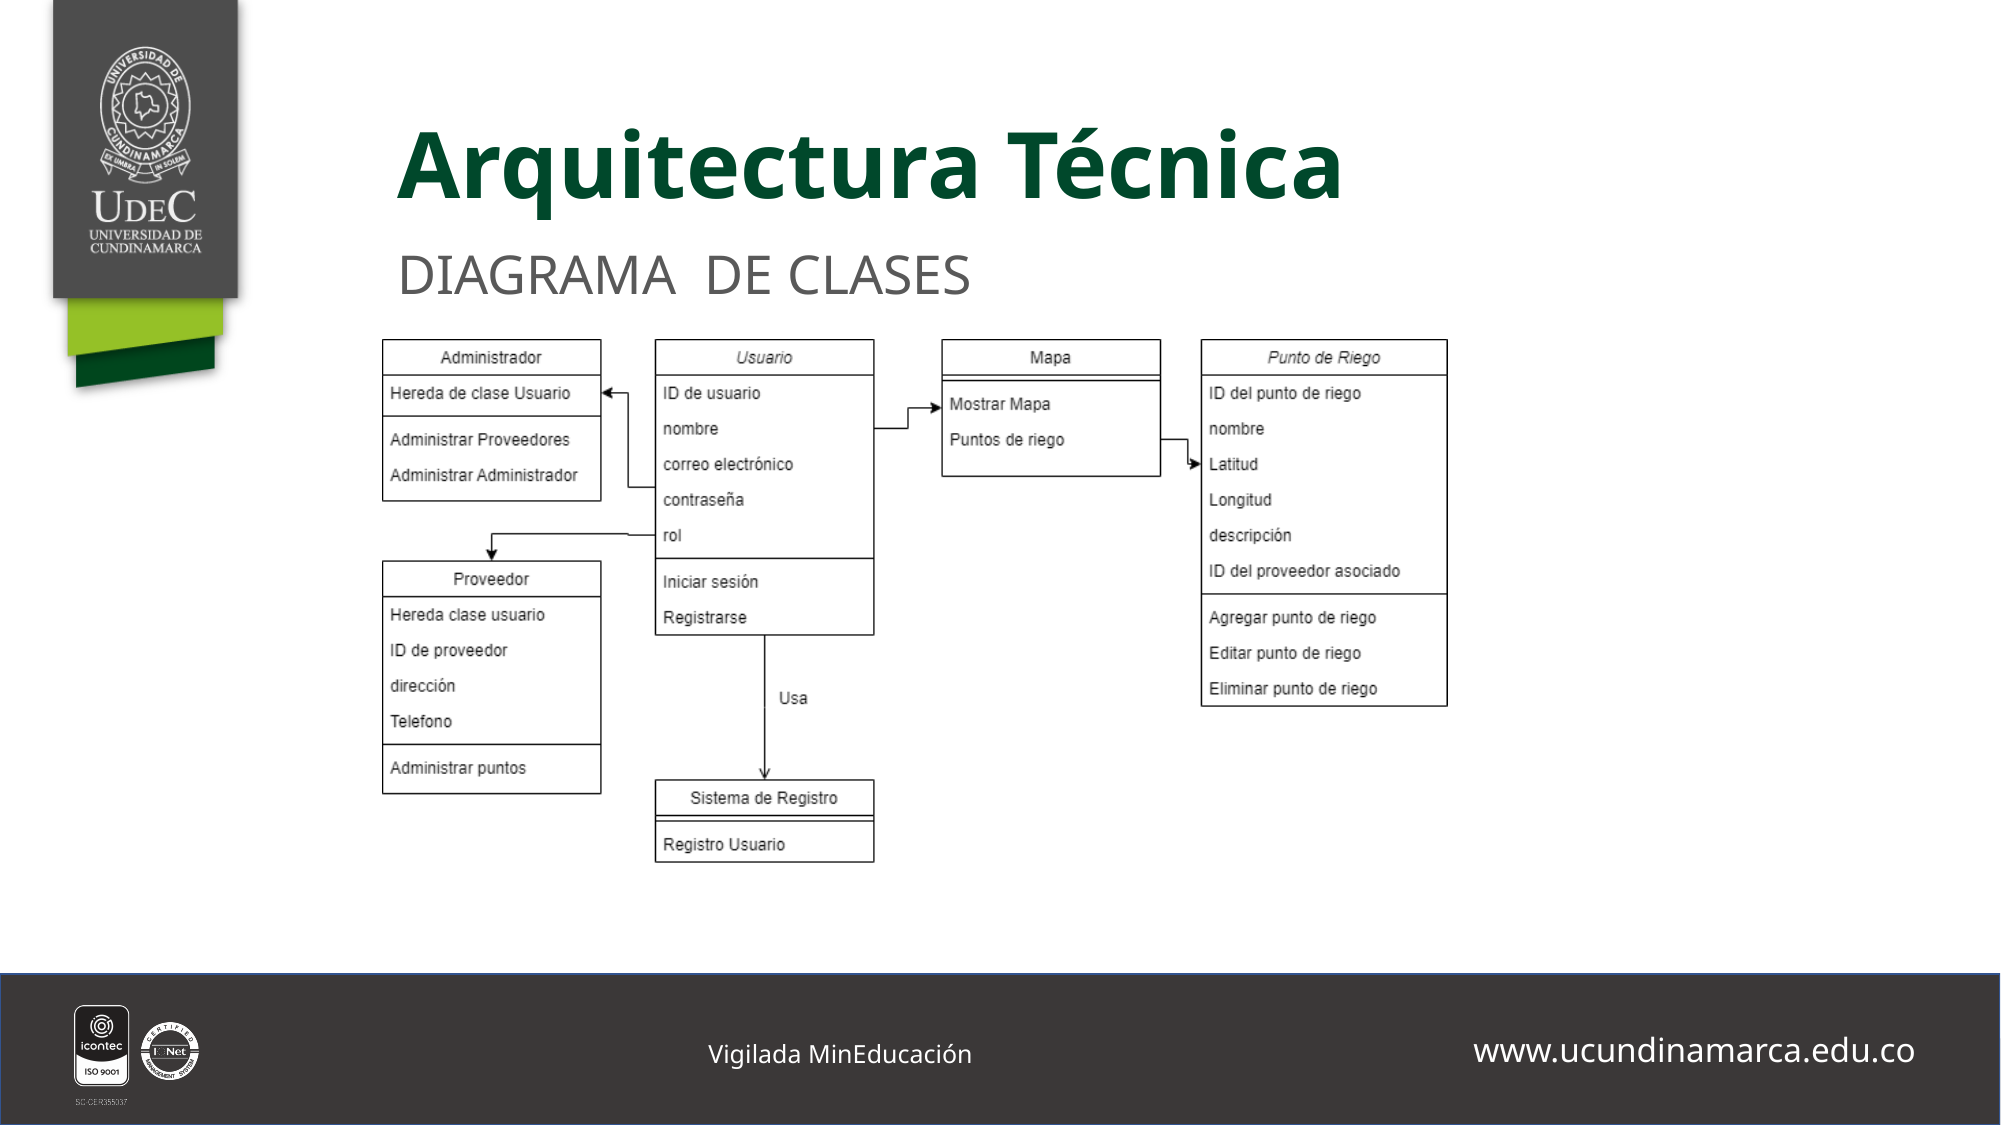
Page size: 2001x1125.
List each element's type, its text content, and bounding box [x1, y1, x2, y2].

picture [74, 1005, 199, 1108]
list DIAGRAMA DE CLASES [382, 240, 1075, 314]
title Arquitectura Técnica [382, 59, 1863, 278]
picture [0, 0, 2001, 973]
